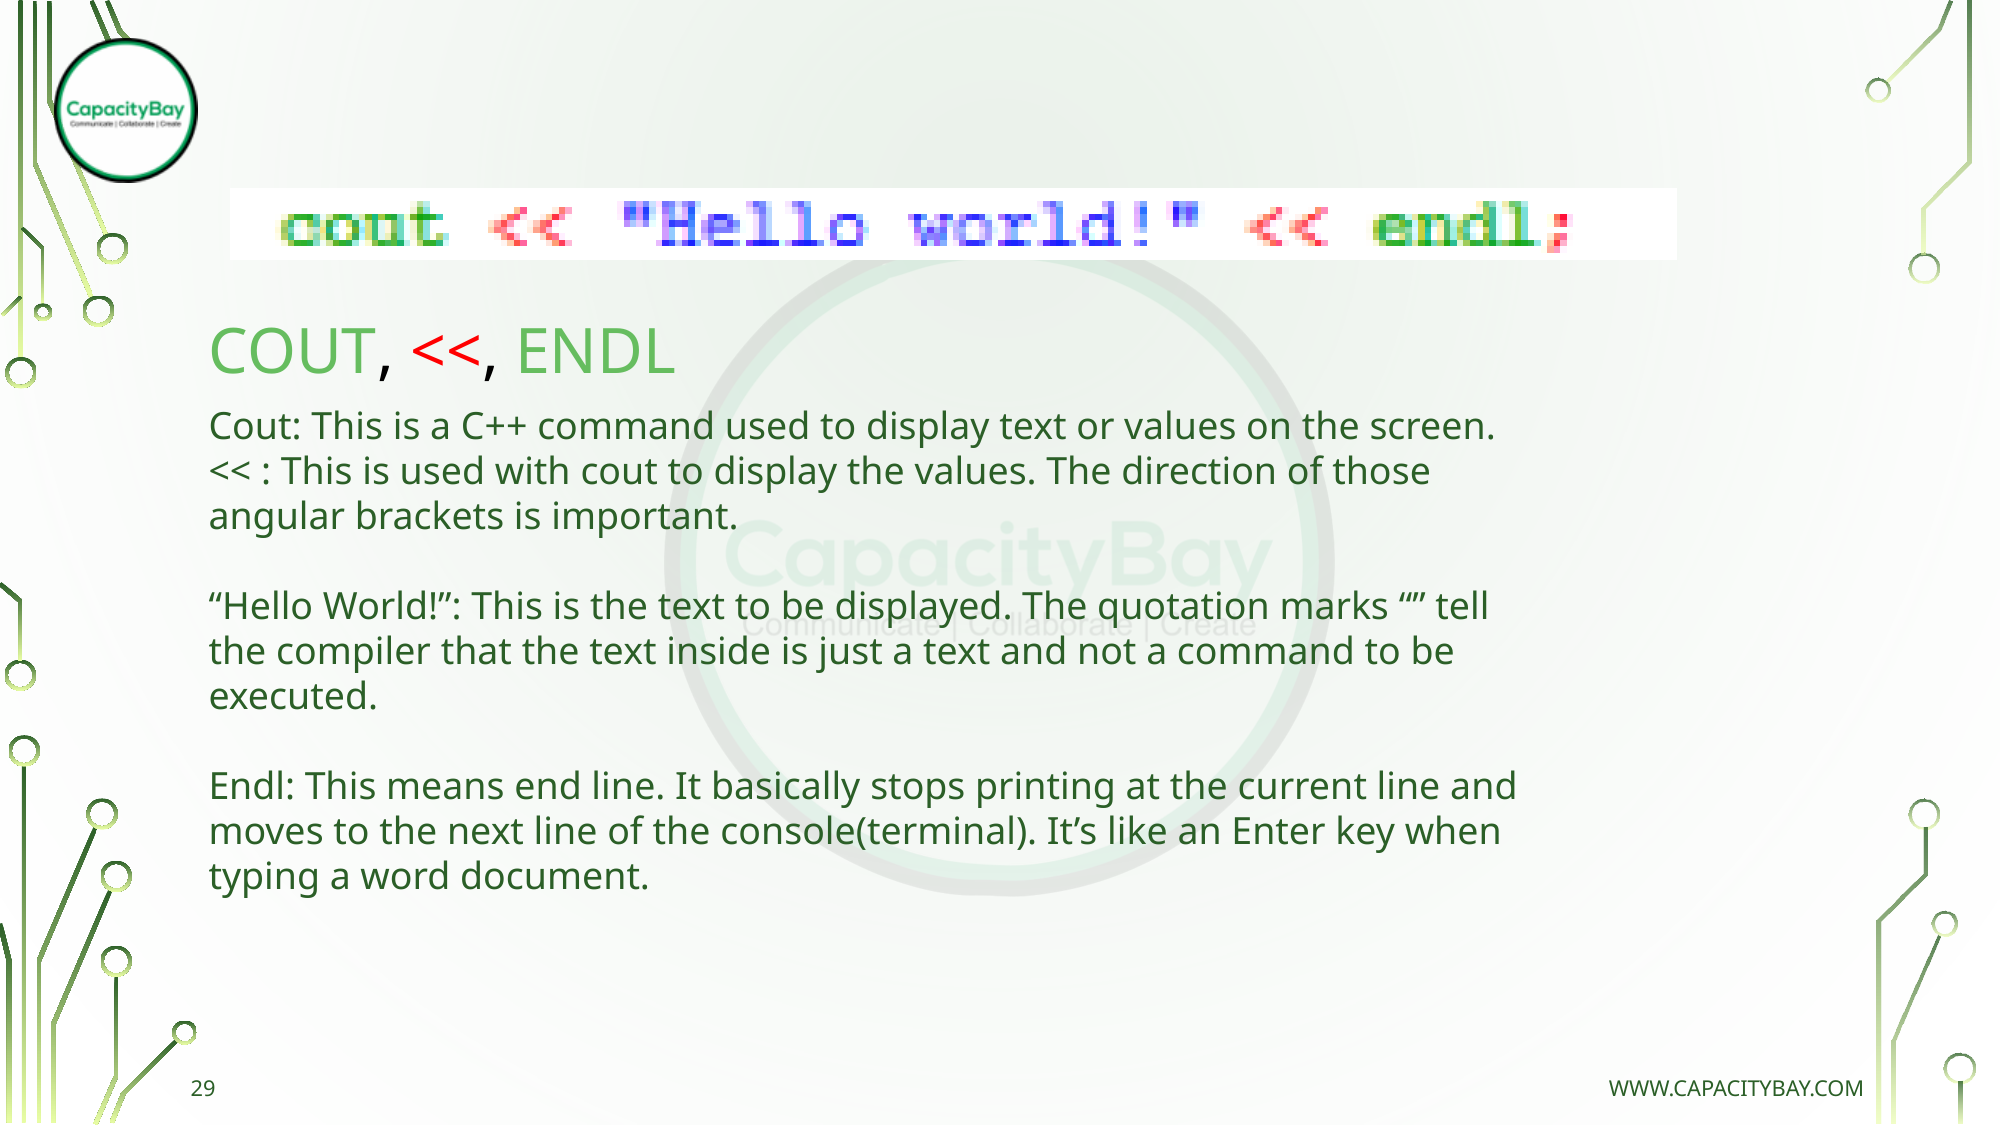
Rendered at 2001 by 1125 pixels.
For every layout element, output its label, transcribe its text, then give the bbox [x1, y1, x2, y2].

picture [54, 38, 198, 183]
title Cout, <<, endl [193, 311, 1168, 394]
picture [230, 188, 1677, 394]
footer www.capacitybay.com [1593, 1058, 2000, 1119]
slide_number 29 [104, 1058, 231, 1119]
text_box Cout: This is a C++ command used to display text or values on the screen. << : This is used with cout to display the values. The direction of those angular brackets is important. “Hello World!”: This is the text to be displayed. The quotation marks “” tell the compiler that the text inside is just a text and not a command to be executed. Endl: This means end line. It basically stops printing at the current line and moves to the next line of the console(terminal). It’s like an Enter key when typing a word document. [193, 394, 1537, 995]
